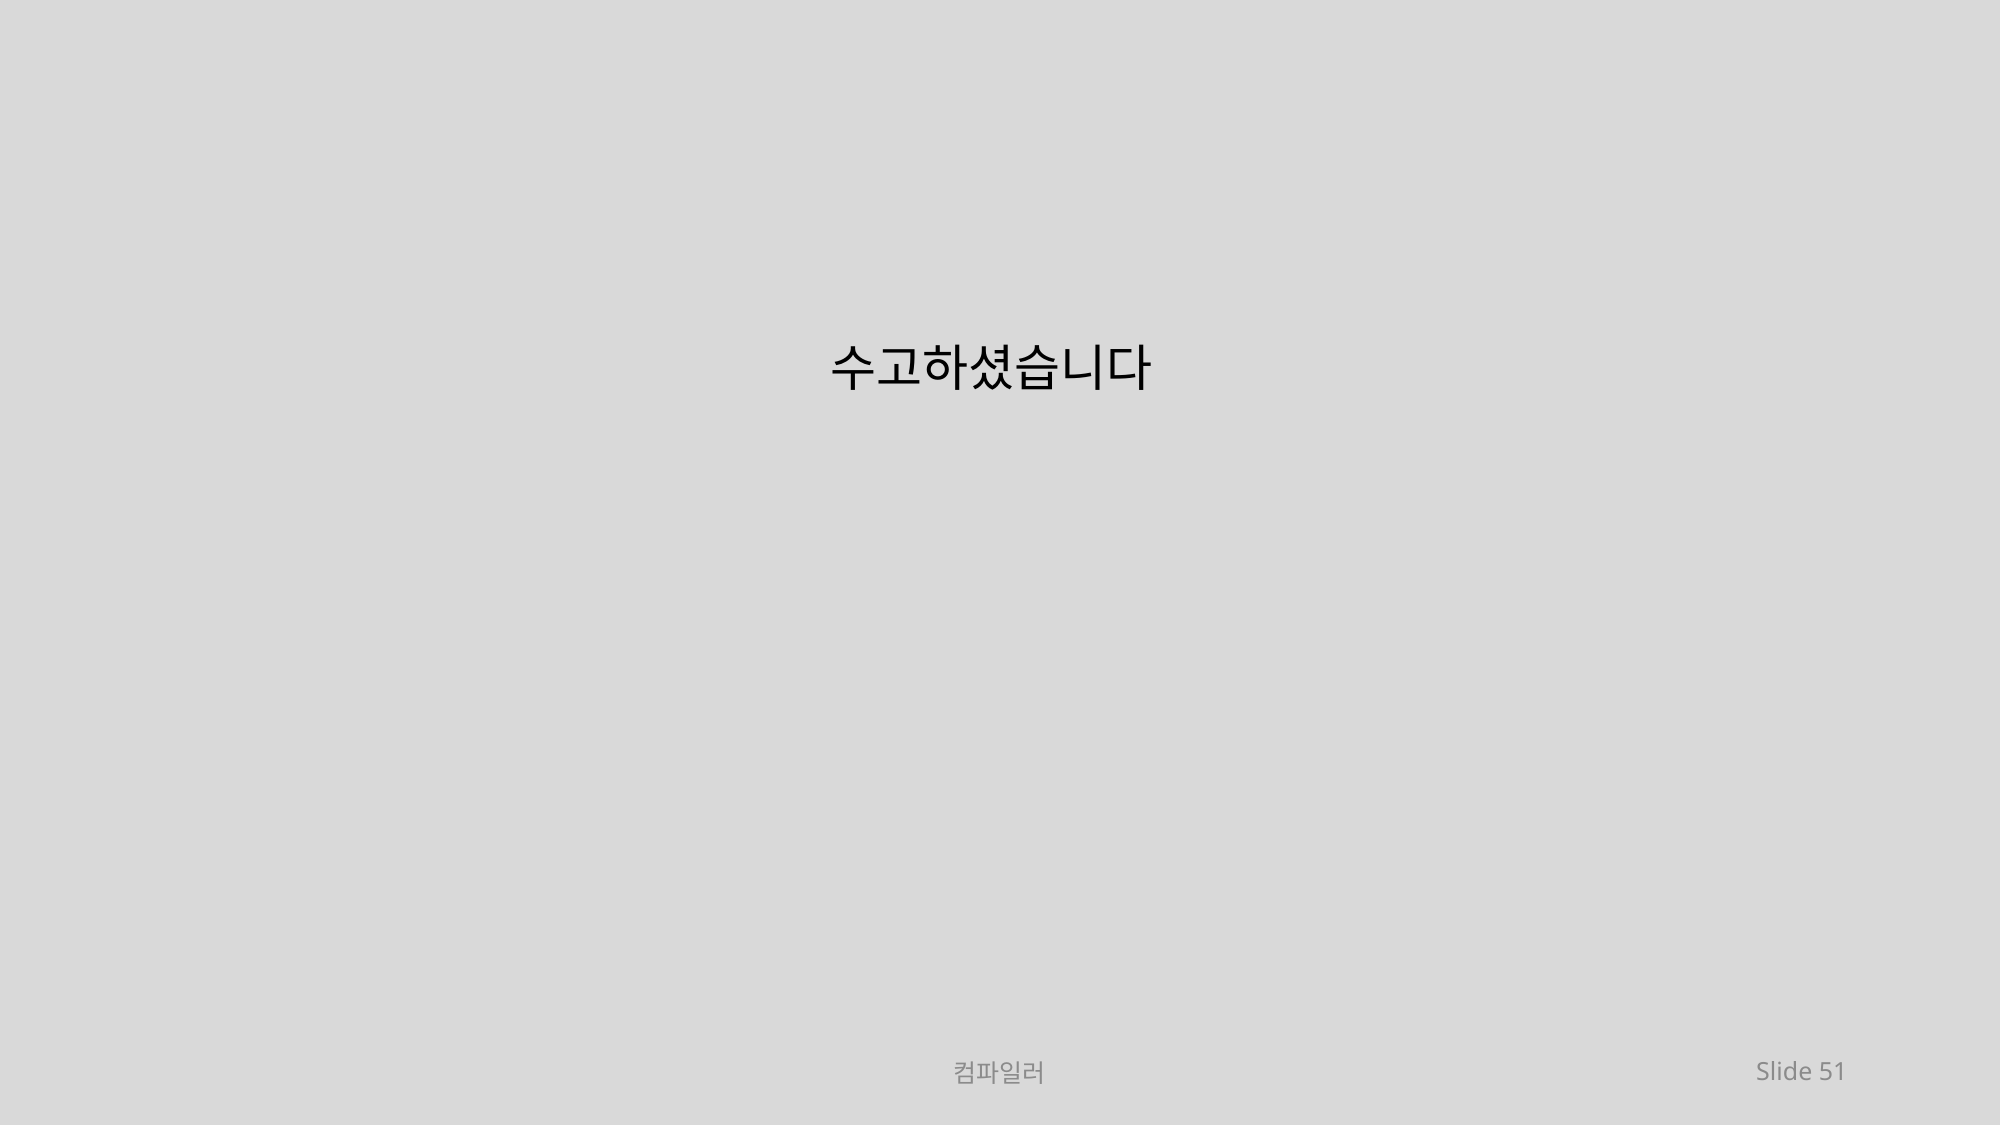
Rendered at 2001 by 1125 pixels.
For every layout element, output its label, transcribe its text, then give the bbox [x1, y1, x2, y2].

slide_number Slide 51 [1412, 1042, 1863, 1103]
list 수고하셨습니다 [129, 335, 1855, 416]
footer 컴파일러 [662, 1042, 1338, 1103]
